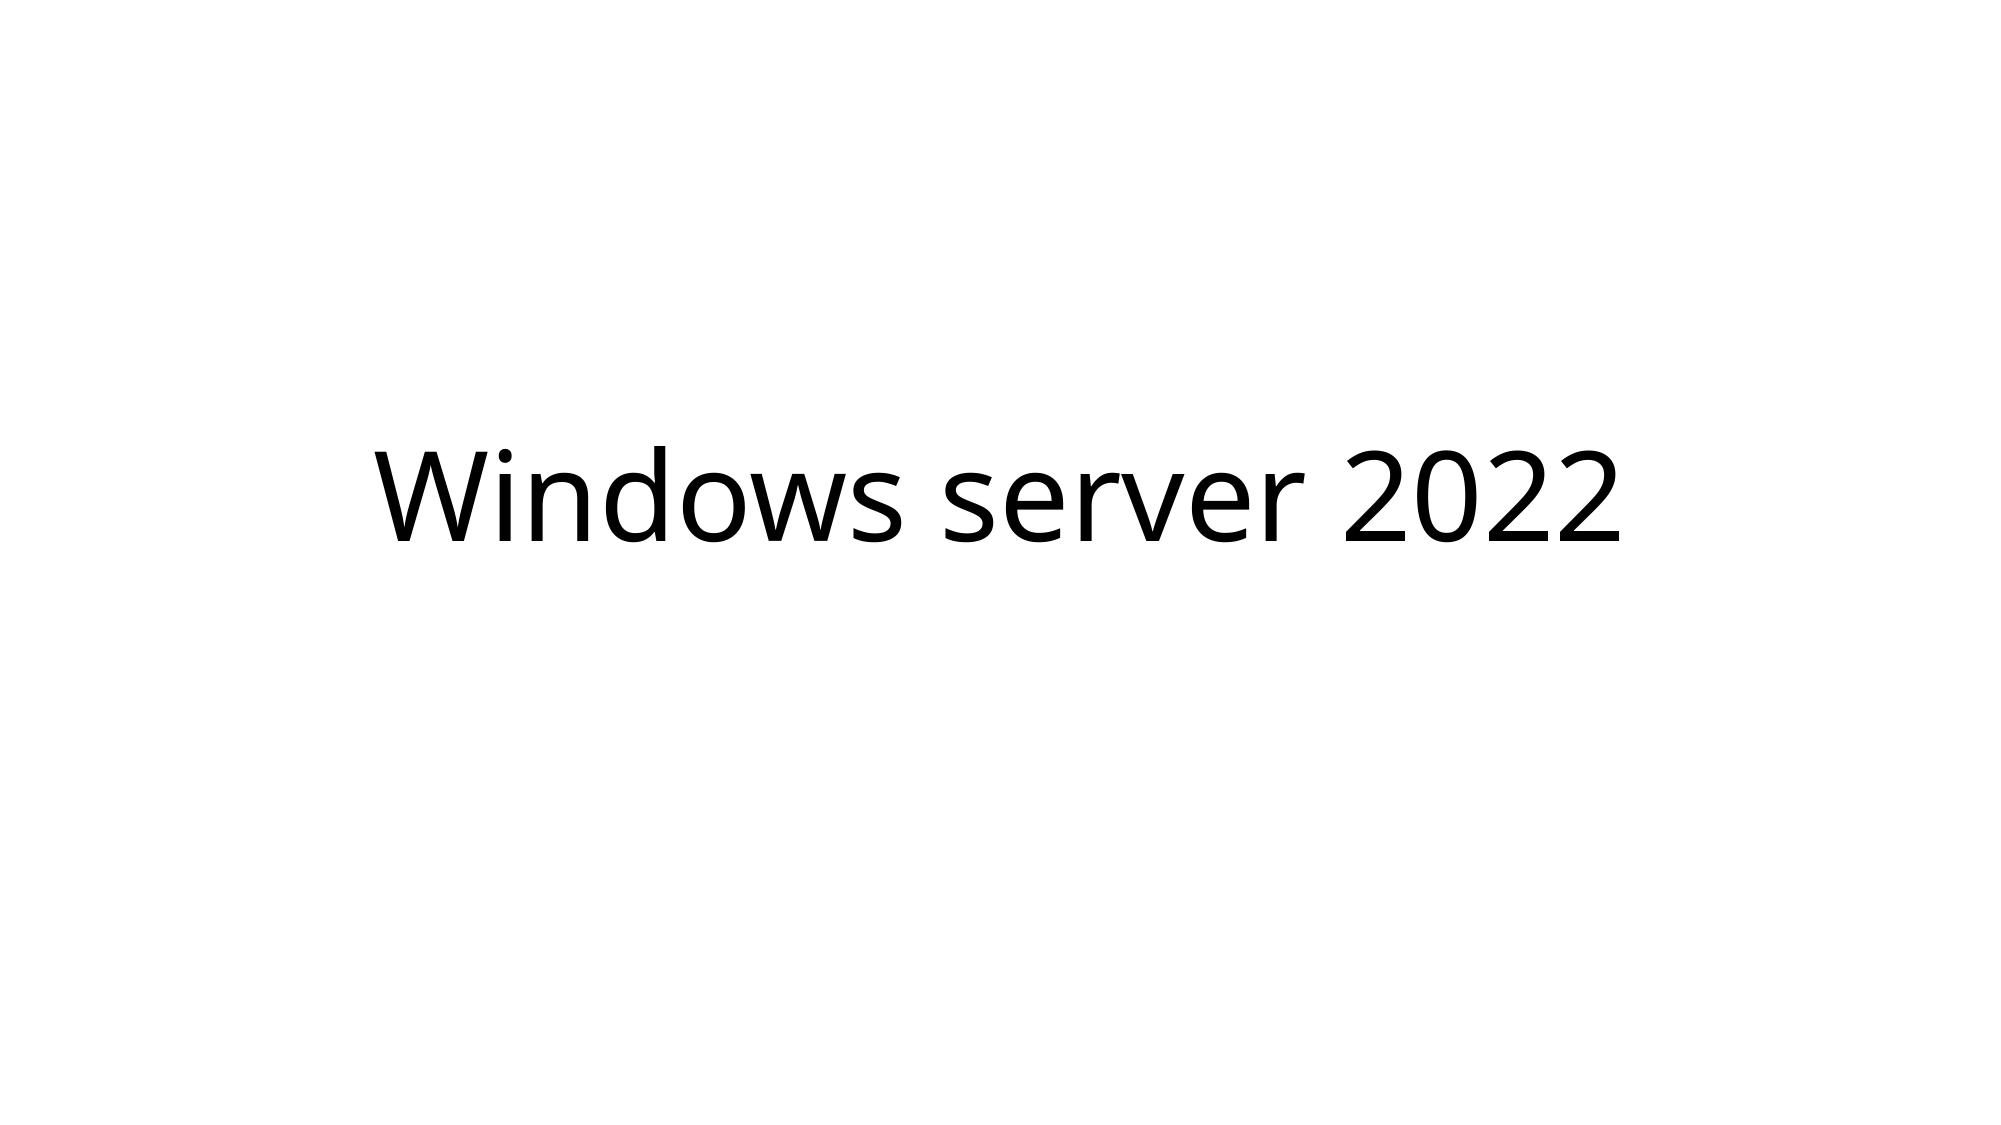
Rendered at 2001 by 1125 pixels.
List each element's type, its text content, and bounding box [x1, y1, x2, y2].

title Windows server 2022 [249, 184, 1750, 576]
